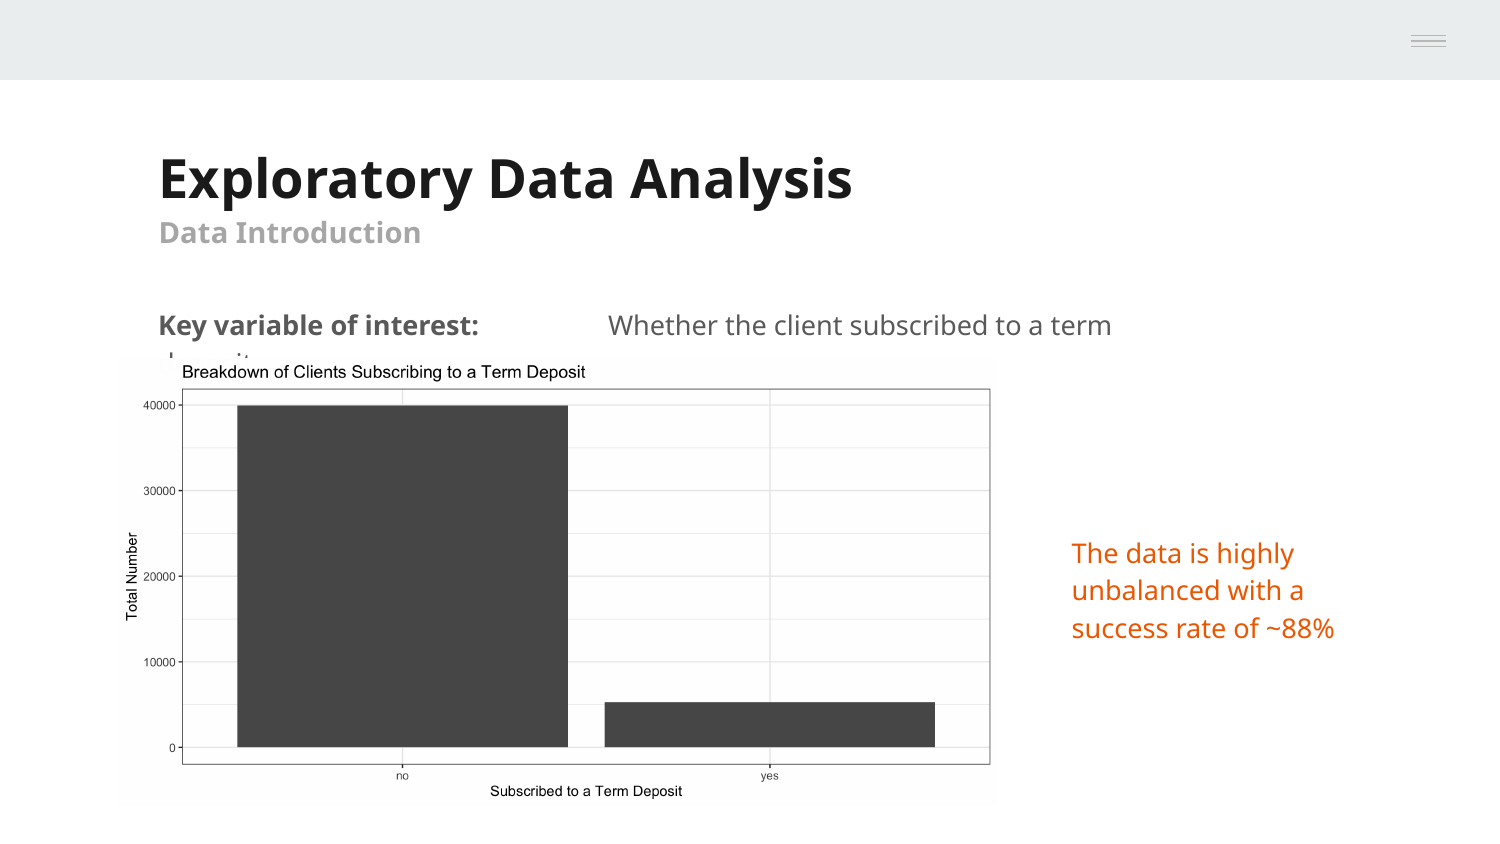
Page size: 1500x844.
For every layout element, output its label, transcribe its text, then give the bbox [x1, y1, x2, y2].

text_box Key variable of interest: Whether the client subscribed to a term deposit [119, 288, 1196, 430]
picture [118, 358, 998, 807]
text_box The data is highly unbalanced with a success rate of ~88% [1032, 516, 1419, 583]
list Exploratory Data Analysis Data Introduction [119, 119, 1381, 289]
